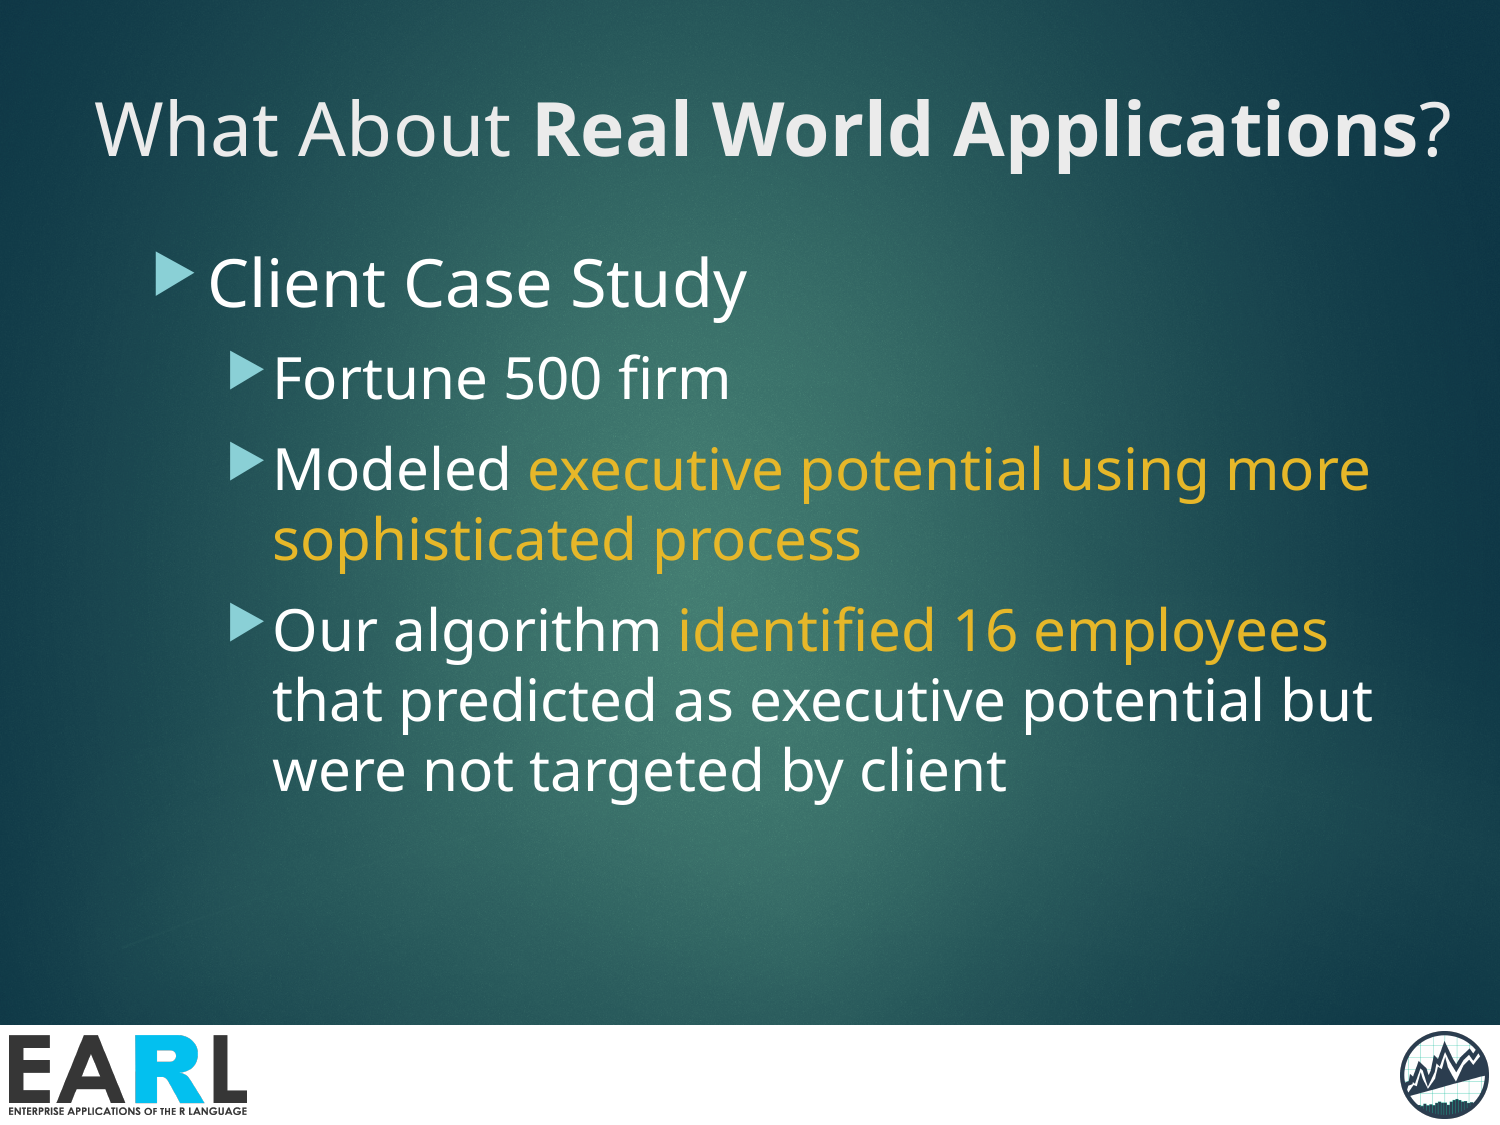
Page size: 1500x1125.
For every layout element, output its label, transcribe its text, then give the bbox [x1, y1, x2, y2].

picture [1400, 1031, 1489, 1119]
title What About Real World Applications? [79, 74, 1500, 304]
picture [158, 1051, 175, 1061]
list Client Case Study Fortune 500 firm Modeled executive potential using more sophisticated process Our algorithm identified 16 employees that predicted as executive potential but were not targeted by client [135, 233, 1455, 1025]
picture [9, 1035, 247, 1115]
